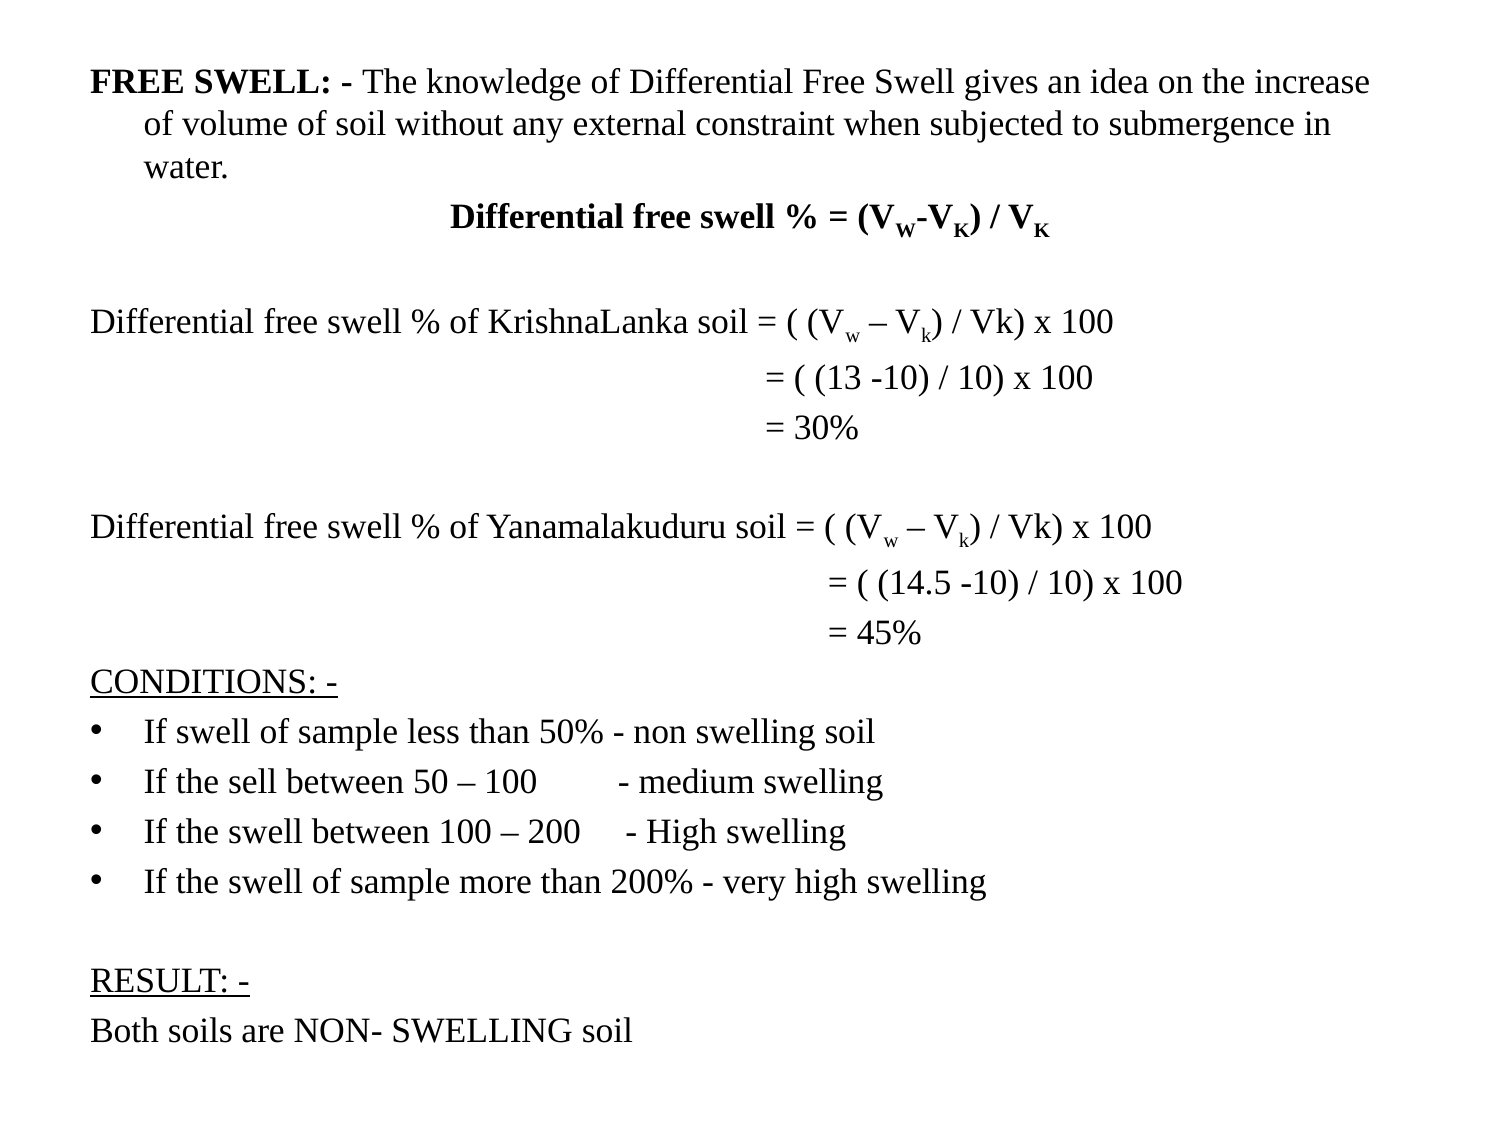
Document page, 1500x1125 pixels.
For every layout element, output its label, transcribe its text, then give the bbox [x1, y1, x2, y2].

list FREE SWELL: - The knowledge of Differential Free Swell gives an idea on the increase of volume of soil without any external constraint when subjected to submergence in water. Differential free swell % = (VW-VK) / VK Differential free swell % of KrishnaLanka soil = ( (Vw – Vk) / Vk) x 100 = ( (13 -10) / 10) x 100 = 30% Differential free swell % of Yanamalakuduru soil = ( (Vw – Vk) / Vk) x 100 = ( (14.5 -10) / 10) x 100 = 45% CONDITIONS: - If swell of sample less than 50% - non swelling soil If the sell between 50 – 100 - medium swelling If the swell between 100 – 200 - High swelling If the swell of sample more than 200% - very high swelling RESULT: - Both soils are NON- SWELLING soil [75, 50, 1425, 1063]
